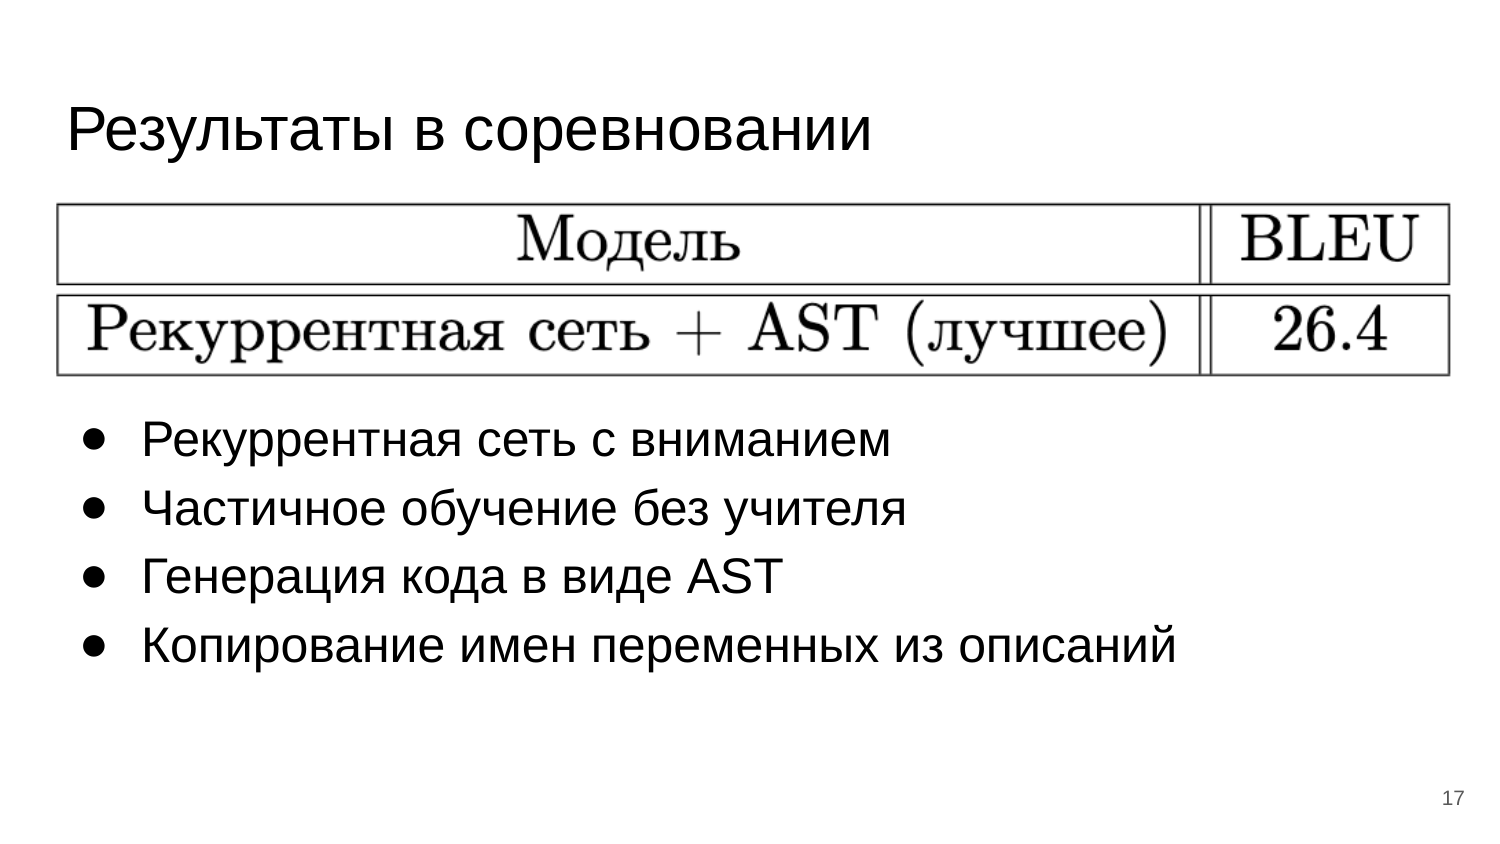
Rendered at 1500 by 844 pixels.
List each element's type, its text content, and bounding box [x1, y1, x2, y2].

title Результаты в соревновании [51, 72, 1482, 167]
slide_number ‹#› [1389, 764, 1480, 830]
list Рекуррентная сеть с вниманием Частичное обучение без учителя Генерация кода в виде AST Копирование имен переменных из описаний [51, 389, 1449, 750]
picture [50, 197, 1456, 383]
